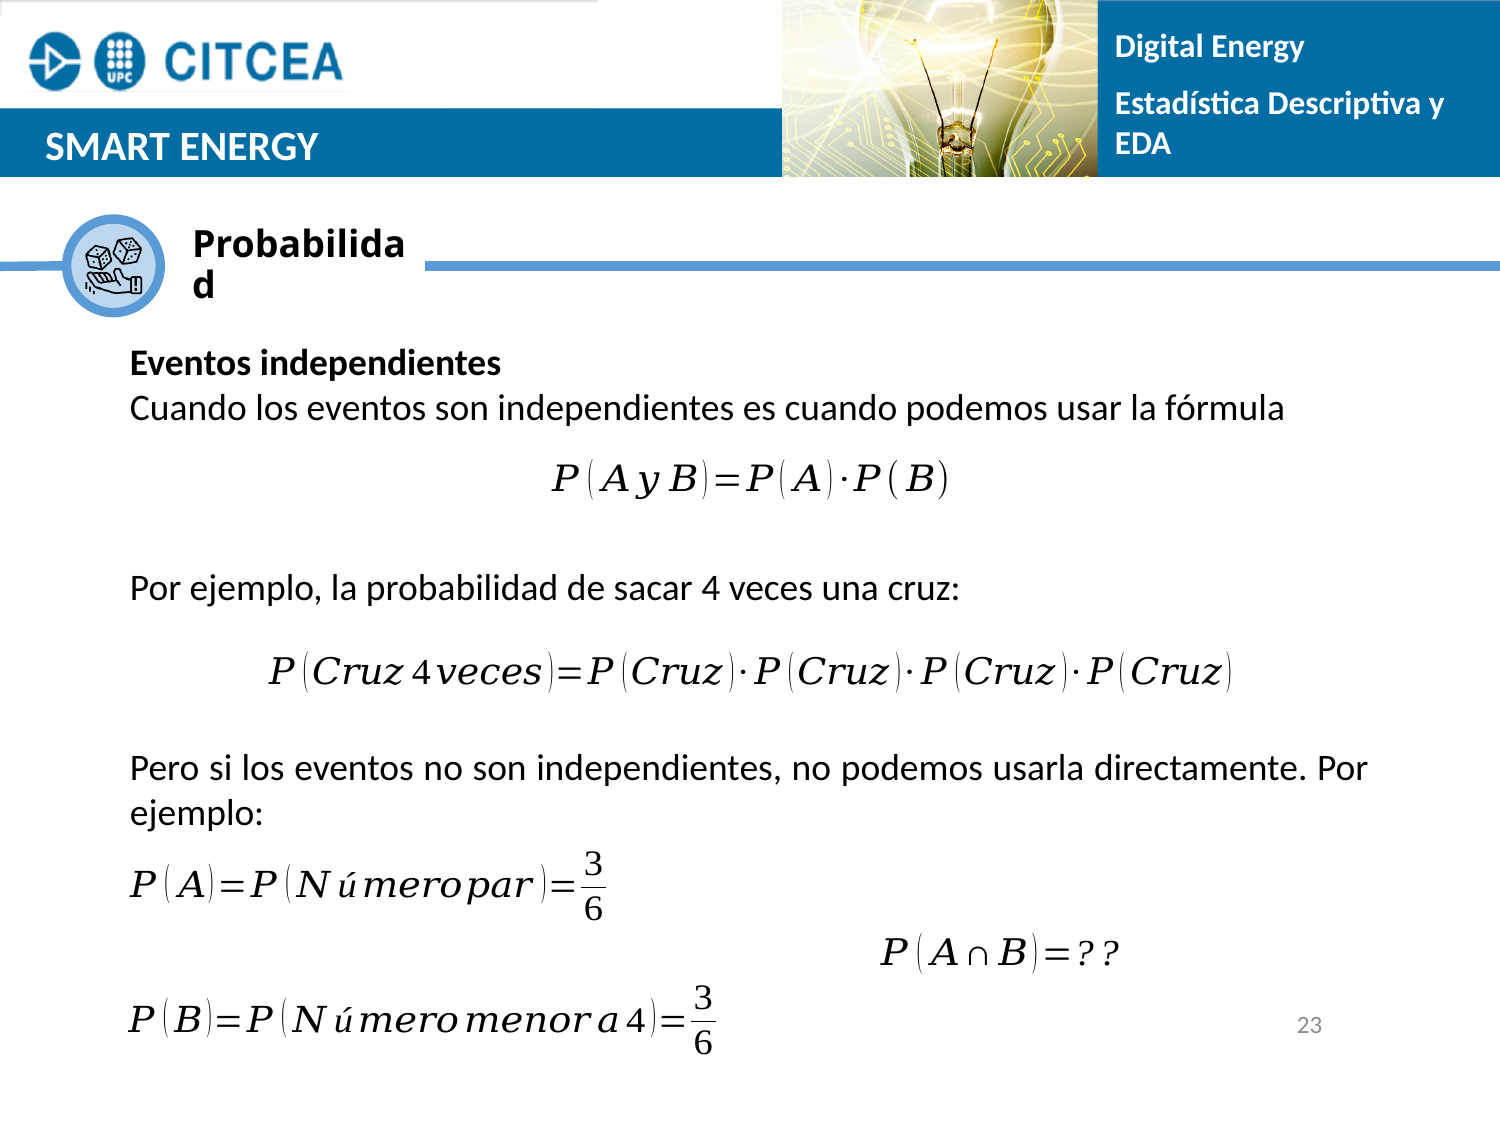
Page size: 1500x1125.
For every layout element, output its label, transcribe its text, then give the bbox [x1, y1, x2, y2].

text_box Eventos independientes Cuando los eventos son independientes es cuando podemos usar la fórmula Por ejemplo, la probabilidad de sacar 4 veces una cruz: Pero si los eventos no son independientes, no podemos usarla directamente. Por ejemplo: [115, 330, 1385, 931]
text_box Probabilidad [177, 203, 425, 329]
picture [0, 0, 598, 108]
picture [782, 0, 1500, 177]
picture [83, 235, 144, 296]
slide_number 23 [999, 993, 1338, 1054]
text_box [66, 218, 161, 314]
